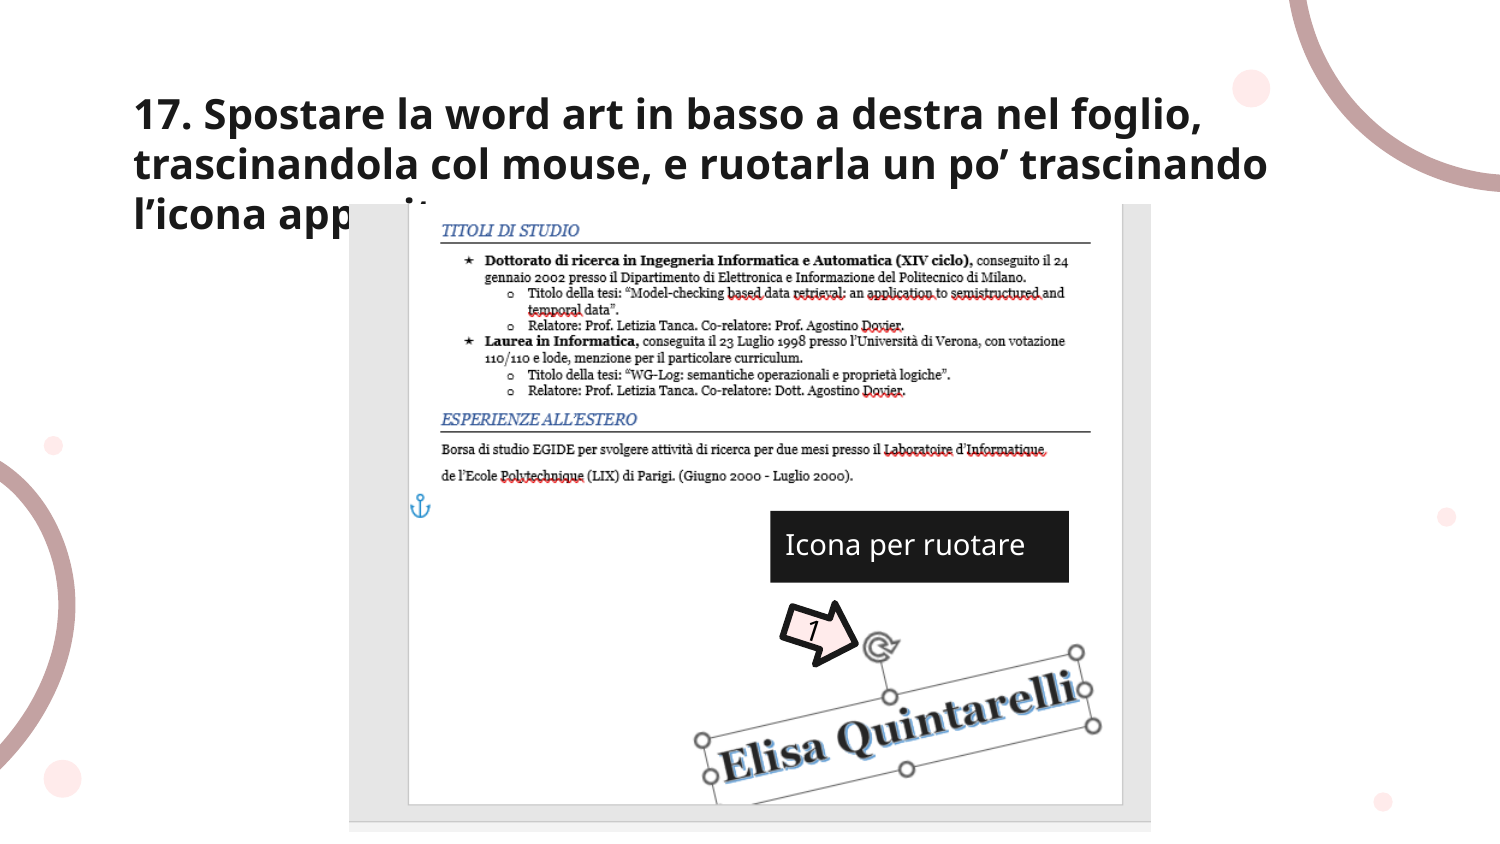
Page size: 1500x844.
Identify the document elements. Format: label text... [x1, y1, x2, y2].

picture [349, 204, 1151, 832]
title 17. Spostare la word art in basso a destra nel foglio, trascinandola col mouse, e ruotarla un po’ trascinando l’icona apposita. [118, 72, 1382, 167]
